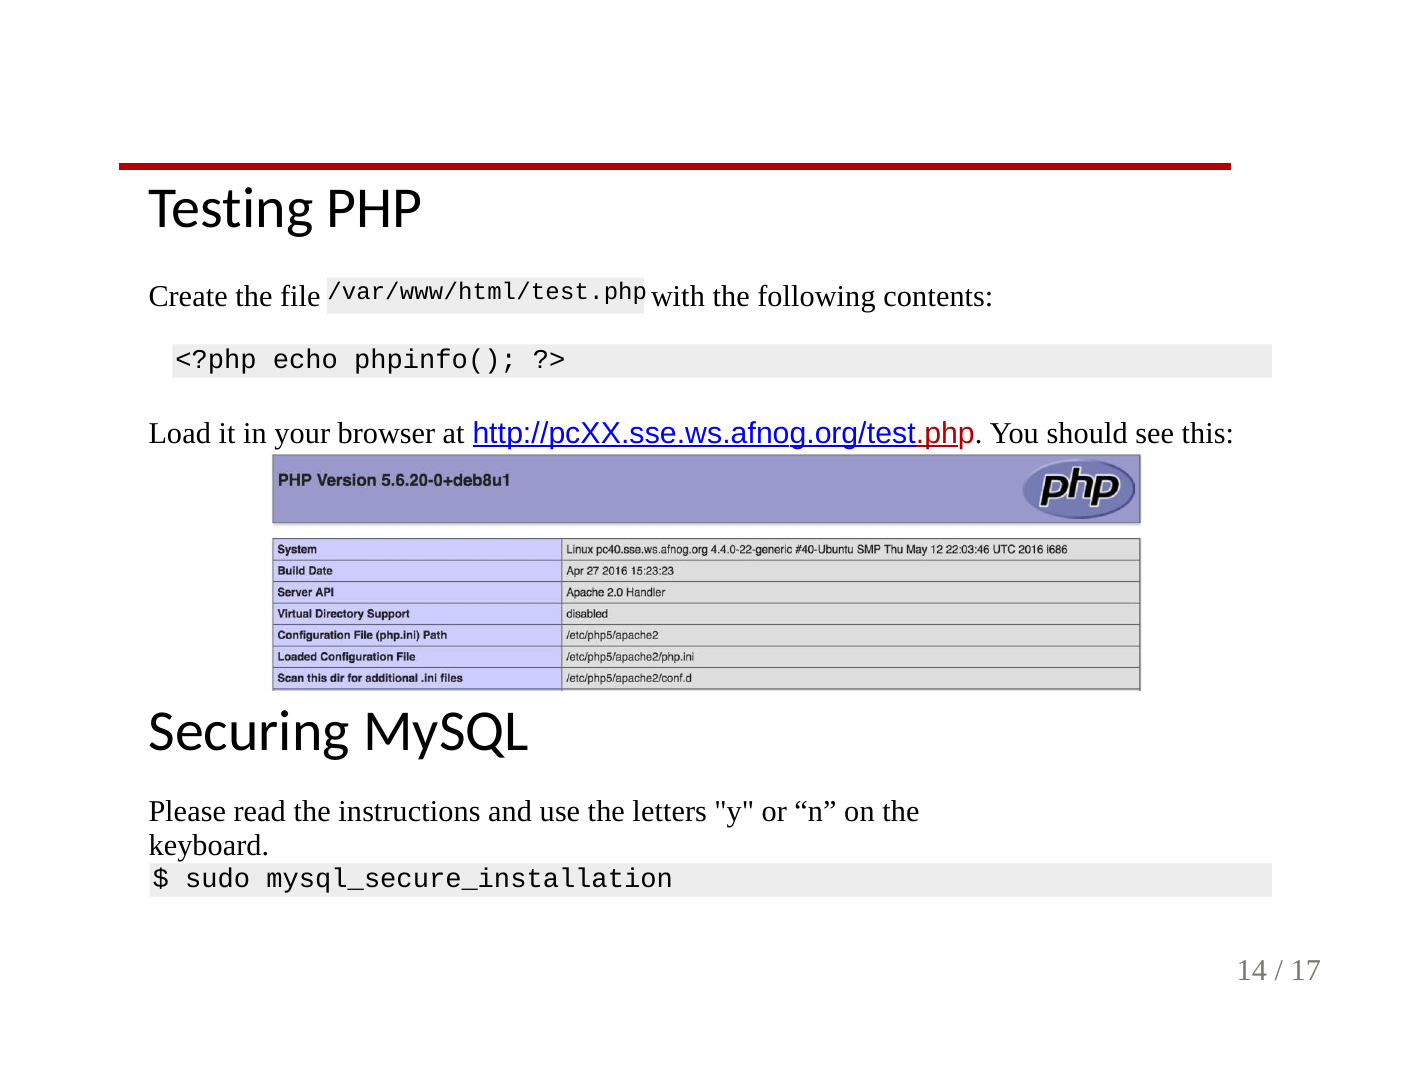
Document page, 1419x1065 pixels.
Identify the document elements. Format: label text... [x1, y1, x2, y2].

text_box [270, 452, 1142, 691]
text_box Testing PHP [146, 180, 482, 252]
text_box $ sudo mysql_secure_installation [149, 863, 1272, 897]
text_box Create the file [146, 279, 327, 314]
text_box with the following contents: [650, 279, 998, 314]
text_box 14 / 17 [1234, 953, 1328, 988]
text_box Securing MySQL Please read the instructions and use the letters "y" or “n” on the keyboard. [146, 703, 1049, 834]
text_box Load it in your browser at http://pcXX.sse.ws.afnog.org/test.php. You should see this: [146, 416, 1239, 451]
text_box <?php echo phpinfo(); ?> [172, 344, 1272, 378]
text_box /var/www/html/test.php [327, 277, 650, 314]
